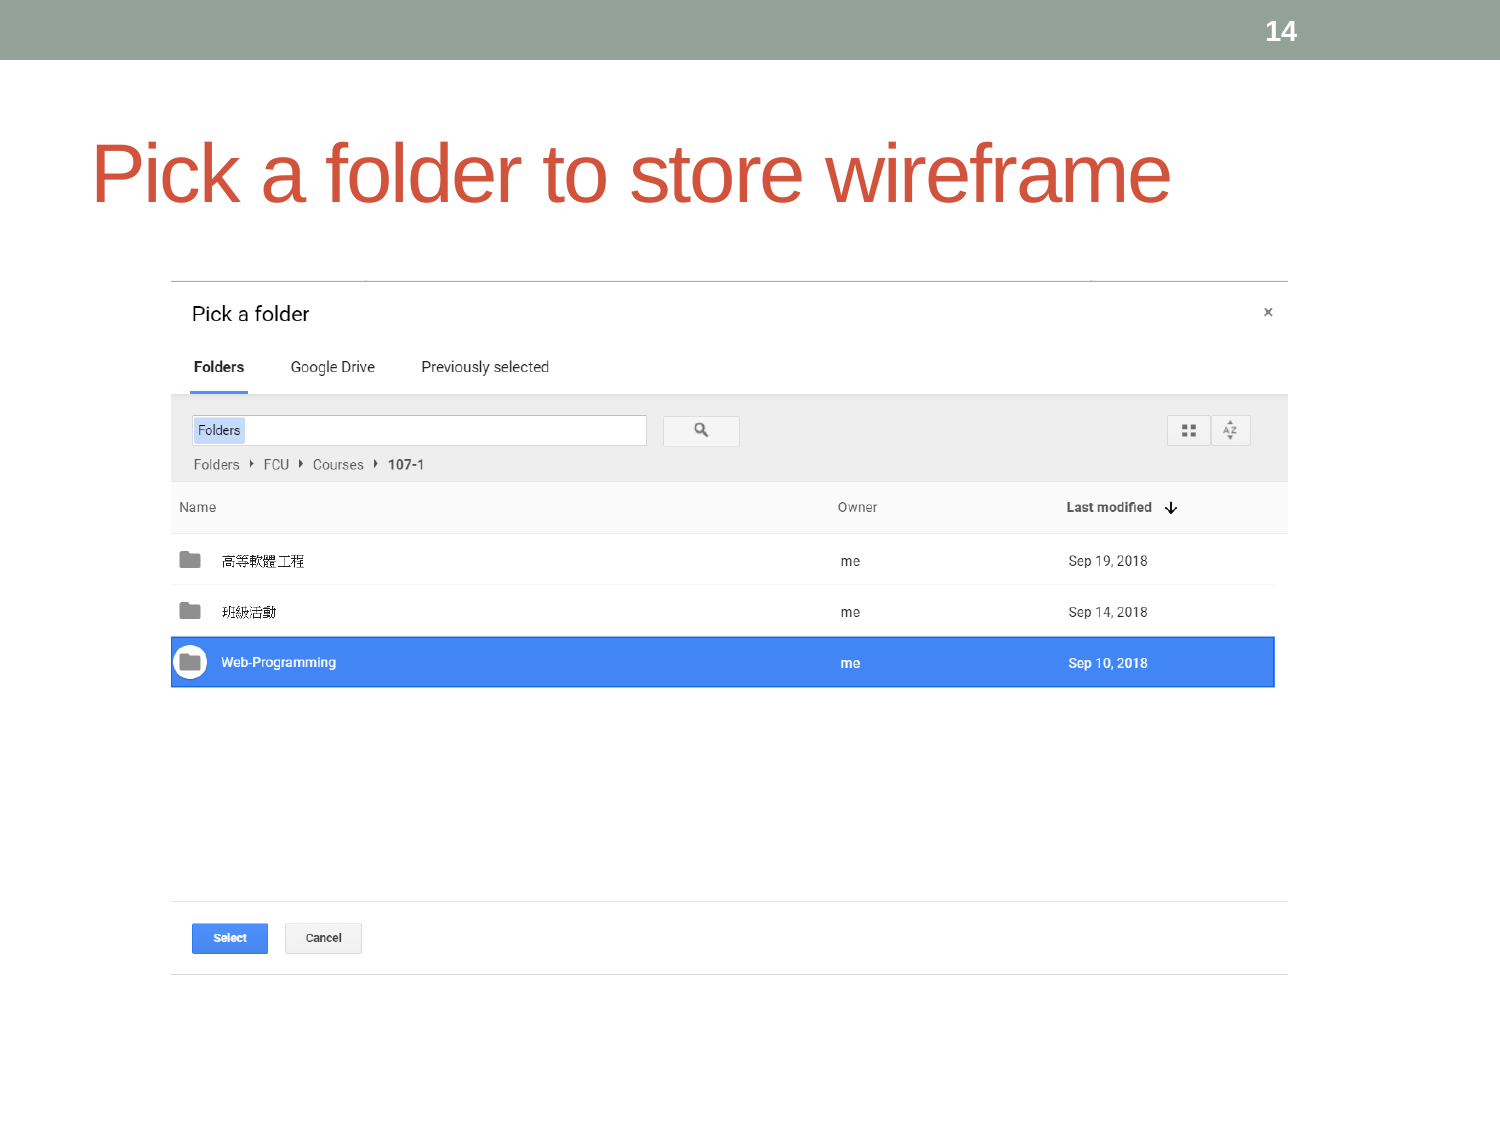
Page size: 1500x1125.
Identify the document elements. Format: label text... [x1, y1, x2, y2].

picture [170, 280, 1288, 975]
title Pick a folder to store wireframe [75, 87, 1425, 250]
slide_number 14 [1250, 3, 1425, 57]
